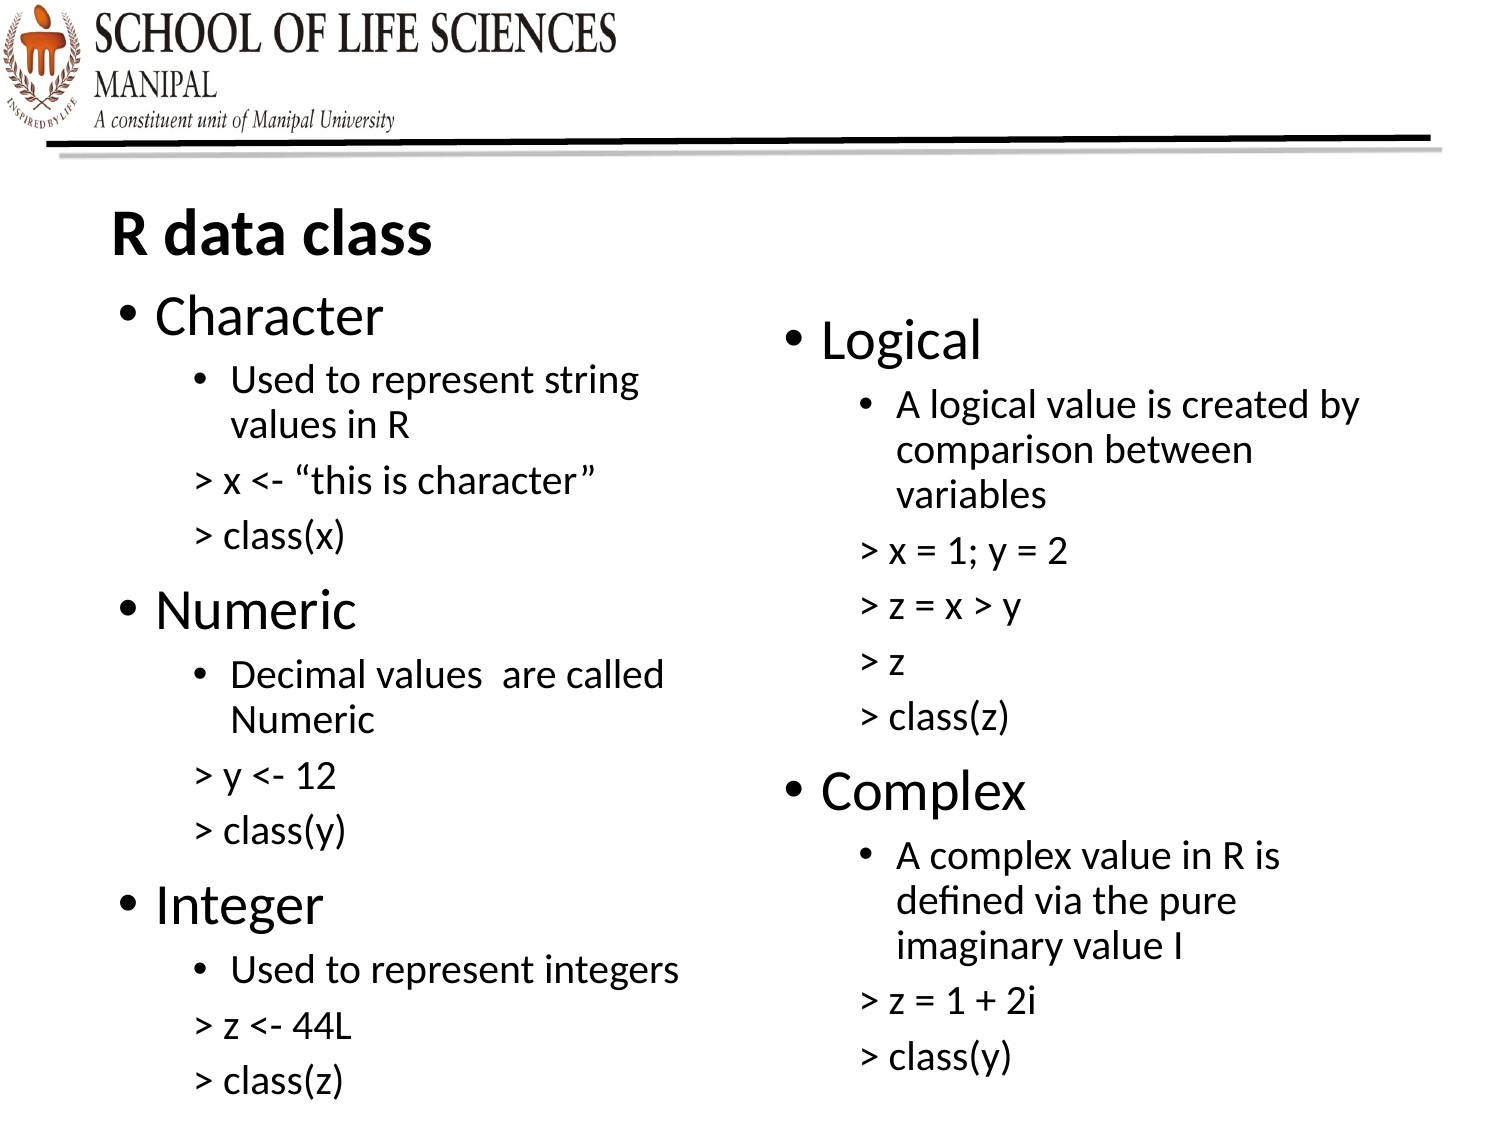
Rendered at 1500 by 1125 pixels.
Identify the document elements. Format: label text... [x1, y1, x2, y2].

list Character Used to represent string values in R > x <- “this is character” > class(x) Numeric Decimal values are called Numeric > y <- 12 > class(y) Integer Used to represent integers > z <- 44L > class(z) [103, 277, 750, 991]
text_box R data class [96, 181, 849, 276]
picture [3, 4, 616, 133]
text_box Logical A logical value is created by comparison between variables > x = 1; y = 2 > z = x > y > z > class(z) Complex A complex value in R is defined via the pure imaginary value I > z = 1 + 2i > class(y) [768, 302, 1416, 1016]
